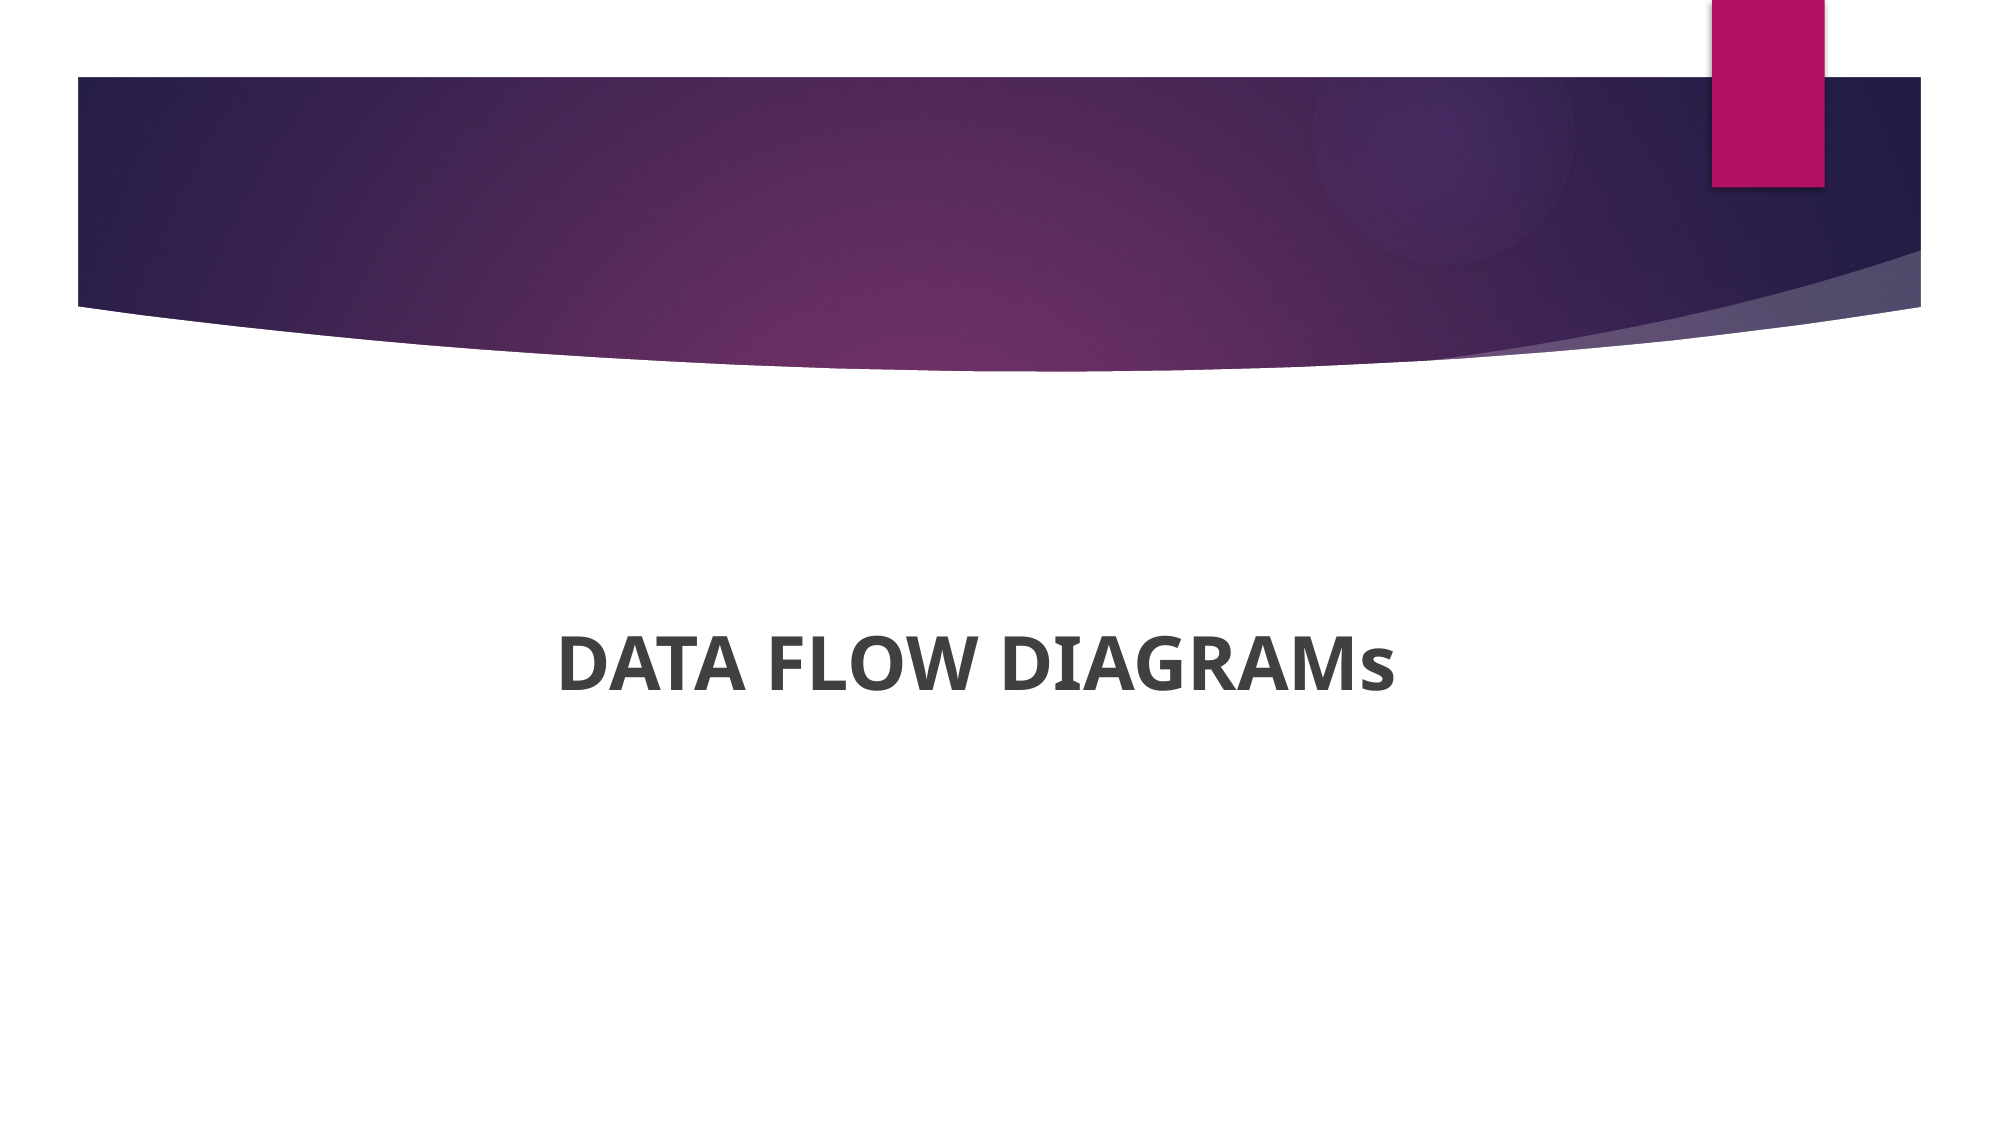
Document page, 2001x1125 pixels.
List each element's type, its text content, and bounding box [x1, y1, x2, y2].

title DATA FLOW DIAGRAMs [257, 602, 1695, 719]
